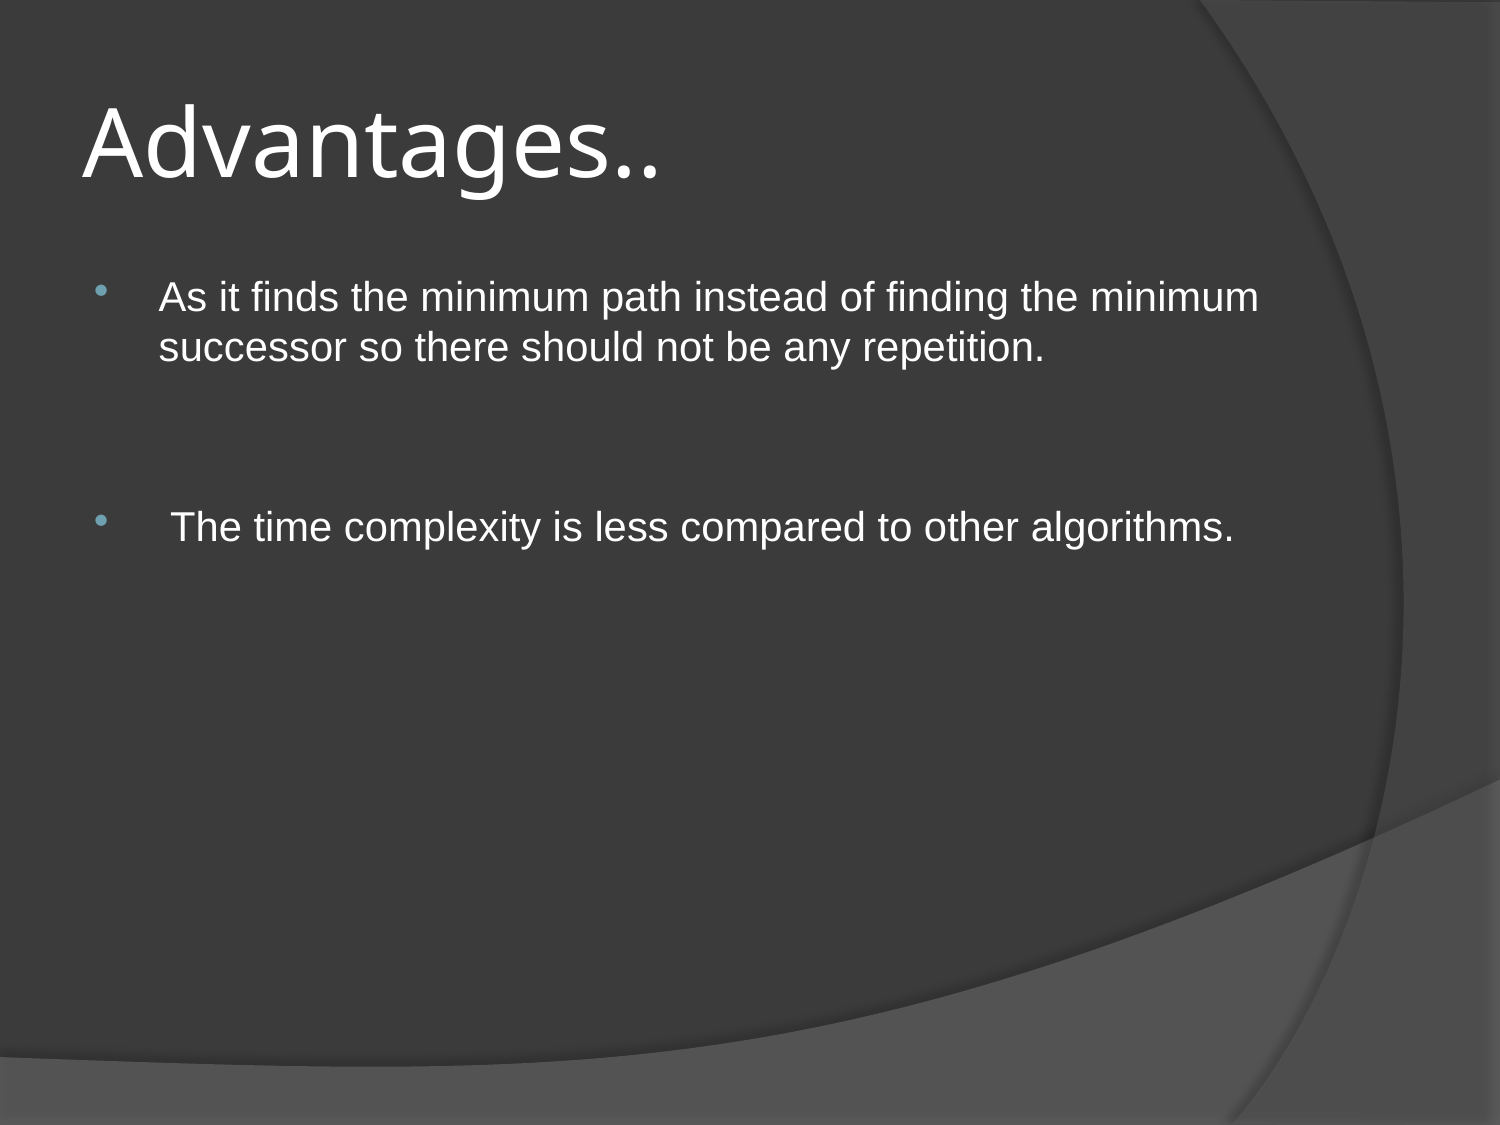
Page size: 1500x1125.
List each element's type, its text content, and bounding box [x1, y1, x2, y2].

list As it finds the minimum path instead of finding the minimum successor so there should not be any repetition. The time complexity is less compared to other algorithms. [75, 262, 1300, 1005]
title Advantages.. [75, 45, 1300, 233]
